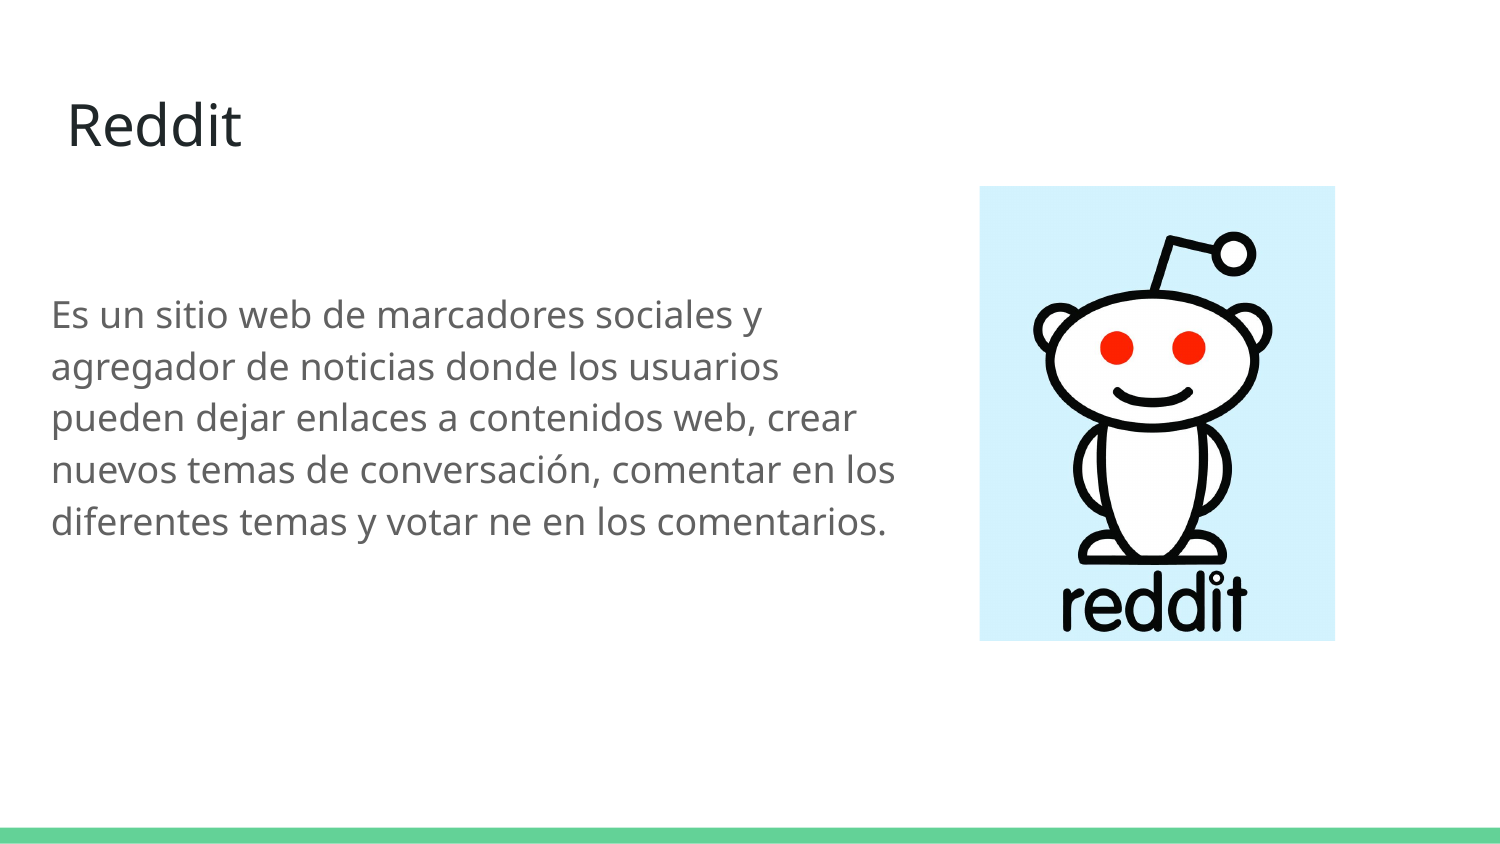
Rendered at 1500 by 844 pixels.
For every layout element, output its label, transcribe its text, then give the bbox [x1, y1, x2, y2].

title Reddit [51, 72, 1449, 167]
picture [979, 186, 1336, 641]
list Es un sitio web de marcadores sociales y agregador de noticias donde los usuarios pueden dejar enlaces a contenidos web, crear nuevos temas de conversación, comentar en los diferentes temas y votar ne en los comentarios. [35, 175, 920, 652]
